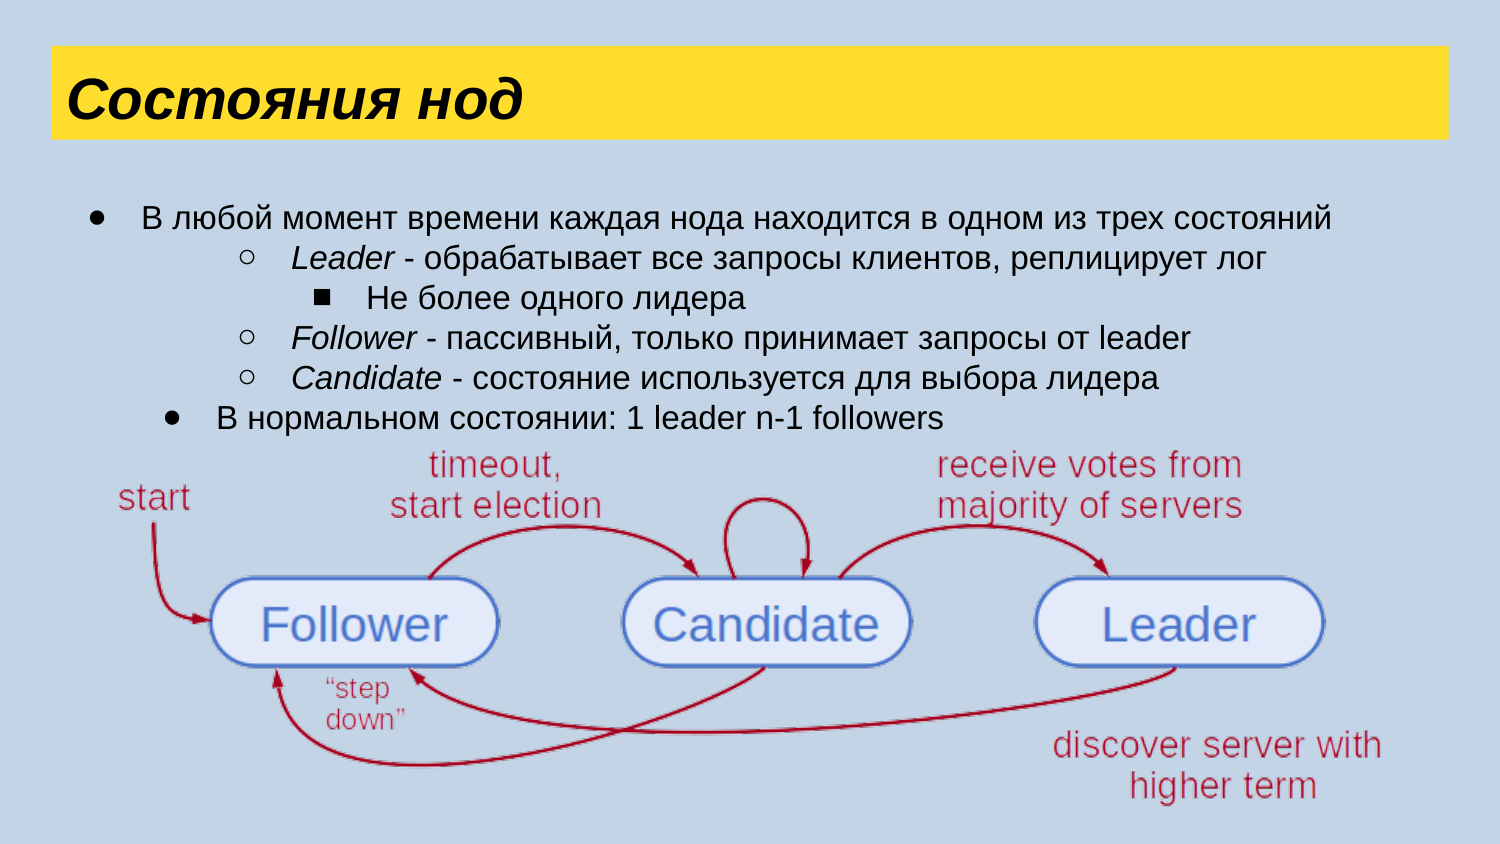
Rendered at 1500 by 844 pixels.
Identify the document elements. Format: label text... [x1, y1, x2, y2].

picture [101, 434, 1398, 814]
text_box В любой момент времени каждая нода находится в одном из трех состояний Leader - обрабатывает все запросы клиентов, реплицирует лог Не более одного лидера Follower - пассивный, только принимает запросы от leader Candidate - состояние используется для выбора лидера В нормальном состоянии: 1 leader n-1 followers [51, 181, 1449, 415]
text_box Состояния нод [51, 45, 1449, 140]
